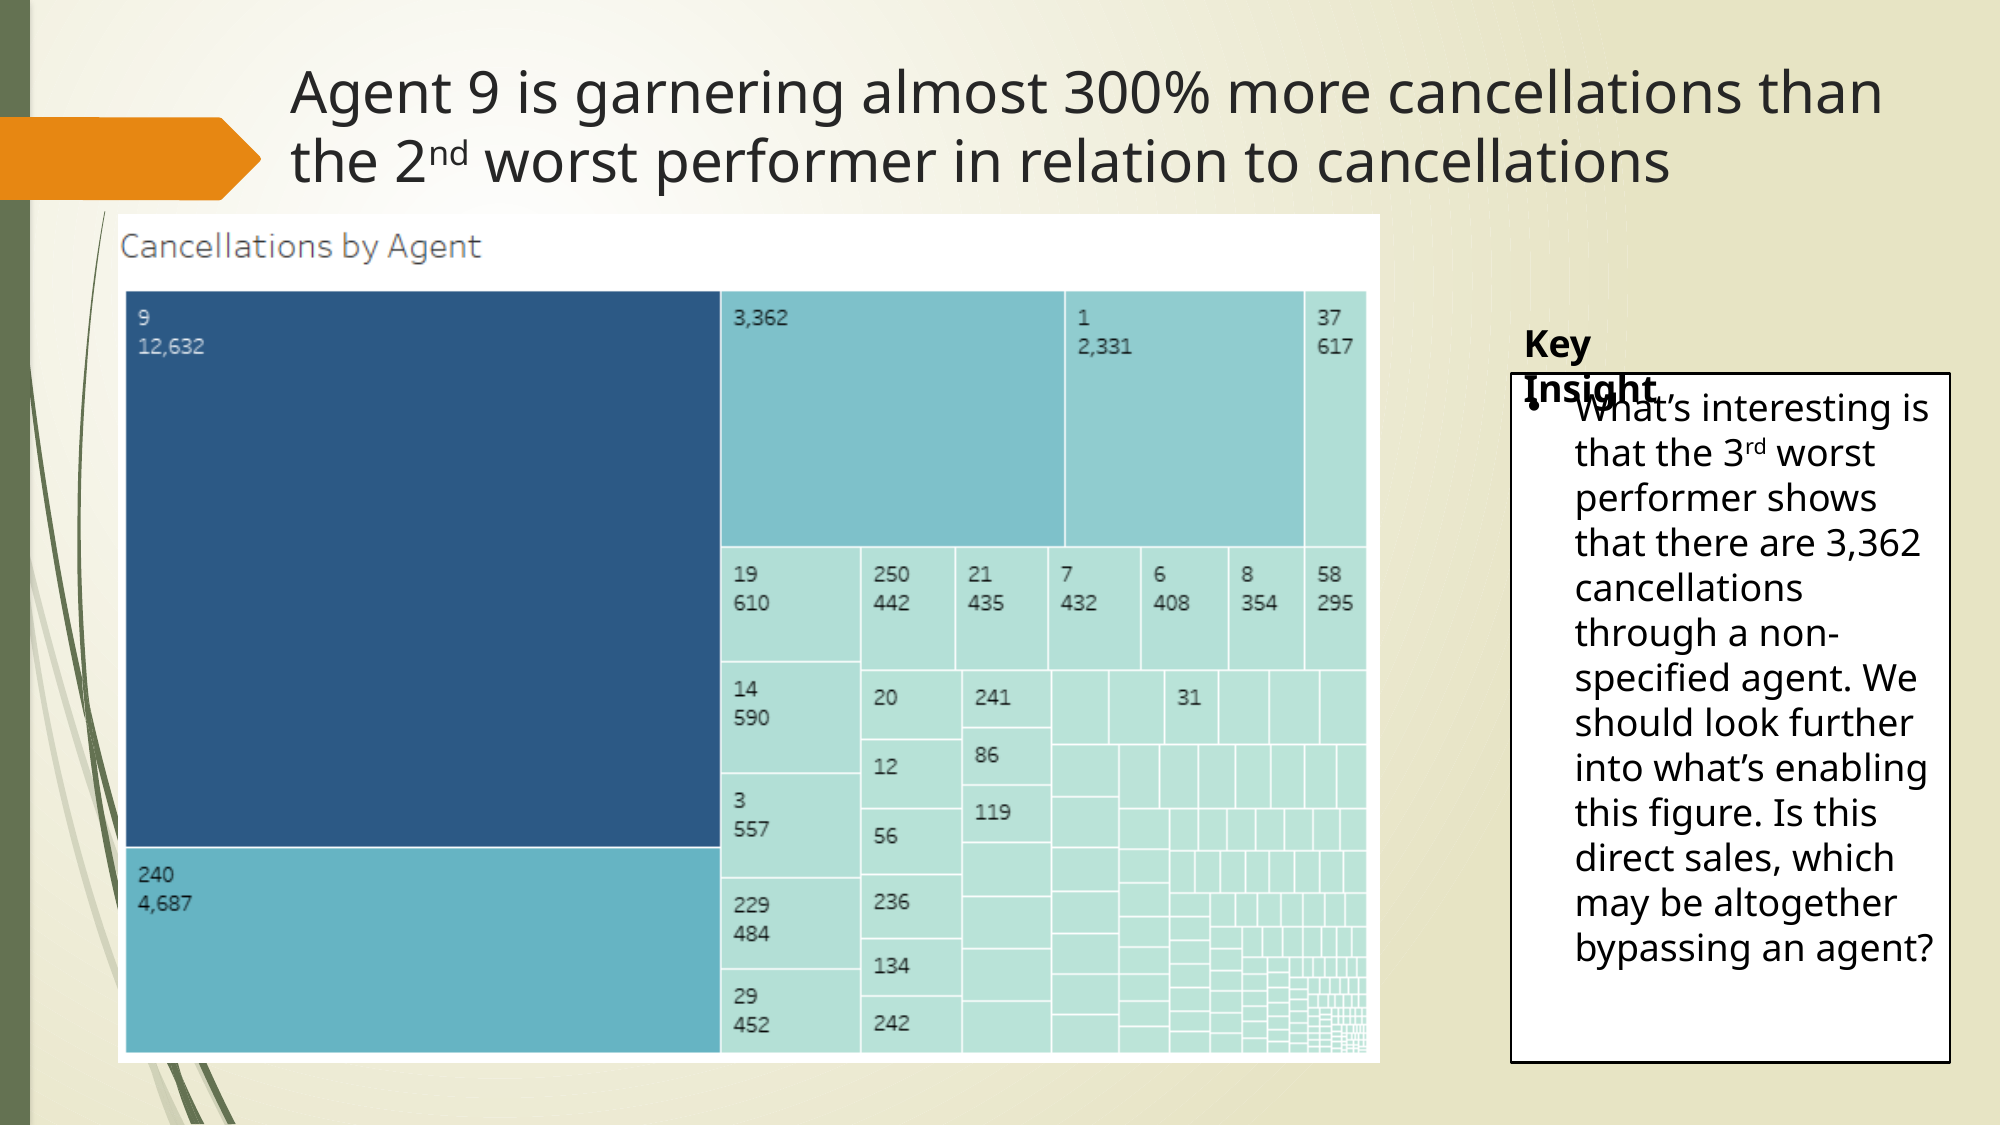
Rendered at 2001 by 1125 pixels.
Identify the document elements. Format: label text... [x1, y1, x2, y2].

text_box What’s interesting is that the 3rd worst performer shows that there are 3,362 cancellations through a non-specified agent. We should look further into what’s enabling this figure. Is this direct sales, which may be altogether bypassing an agent? [1512, 376, 1953, 976]
text_box Key Insight [1508, 312, 1742, 418]
picture [118, 214, 1380, 1063]
title Agent 9 is garnering almost 300% more cancellations than the 2nd worst performer in relation to cancellations [275, 47, 2000, 265]
text_box [1510, 418, 1951, 1064]
text_box [1742, 372, 1951, 376]
